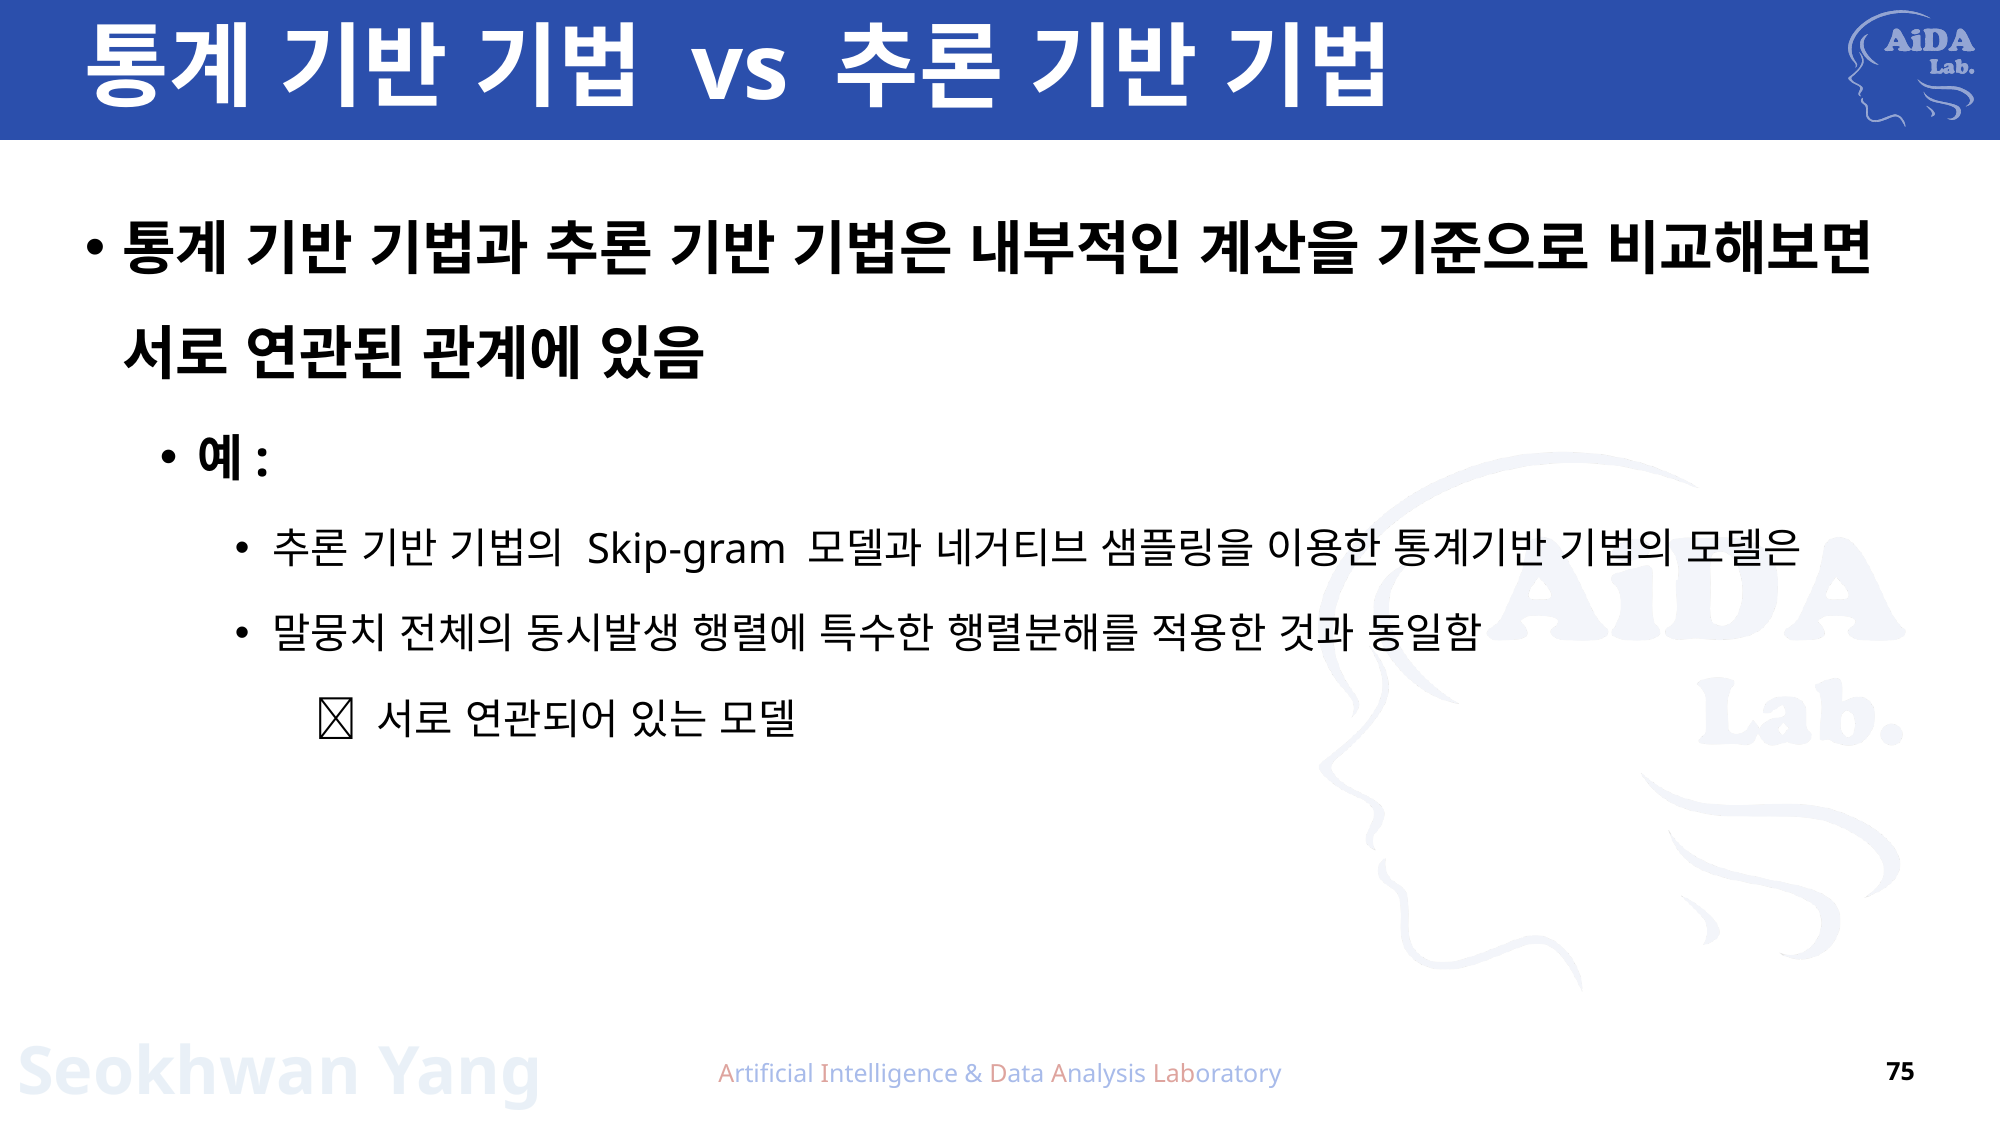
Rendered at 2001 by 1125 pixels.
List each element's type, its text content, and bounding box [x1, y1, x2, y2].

footer Artificial Intelligence & Data Analysis Laboratory [662, 1042, 1338, 1103]
title 통계 기반 기법 vs 추론 기반 기법 [69, 7, 1823, 133]
slide_number 75 [1412, 1042, 1930, 1103]
picture [1842, 7, 1980, 133]
list 통계 기반 기법과 추론 기반 기법은 내부적인 계산을 기준으로 비교해보면 서로 연관된 관계에 있음 예: 추론 기반 기법의 Skip-gram 모델과 네거티브 샘플링을 이용한 통계기반 기법의 모델은 말뭉치 전체의 동시발생 행렬에 특수한 행렬분해를 적용한 것과 동일함  서로 연관되어 있는 모델 [69, 168, 1930, 1019]
